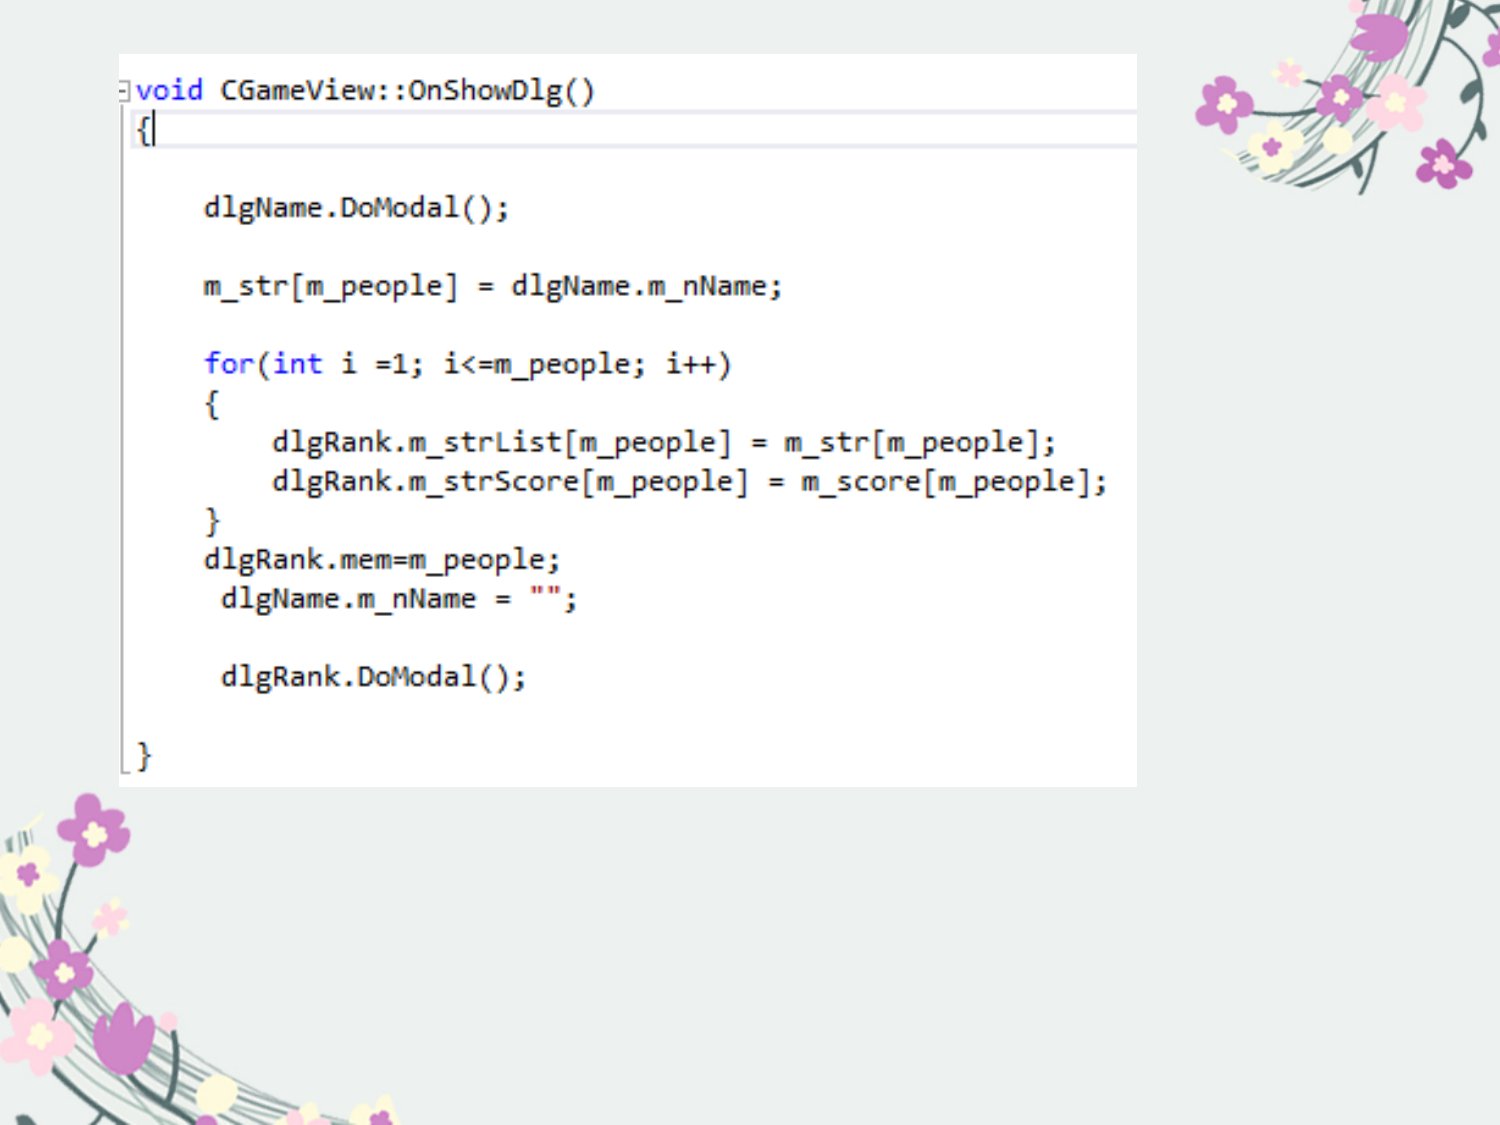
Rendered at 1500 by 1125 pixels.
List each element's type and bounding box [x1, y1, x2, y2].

list [119, 54, 1138, 787]
picture [0, 0, 1500, 1125]
